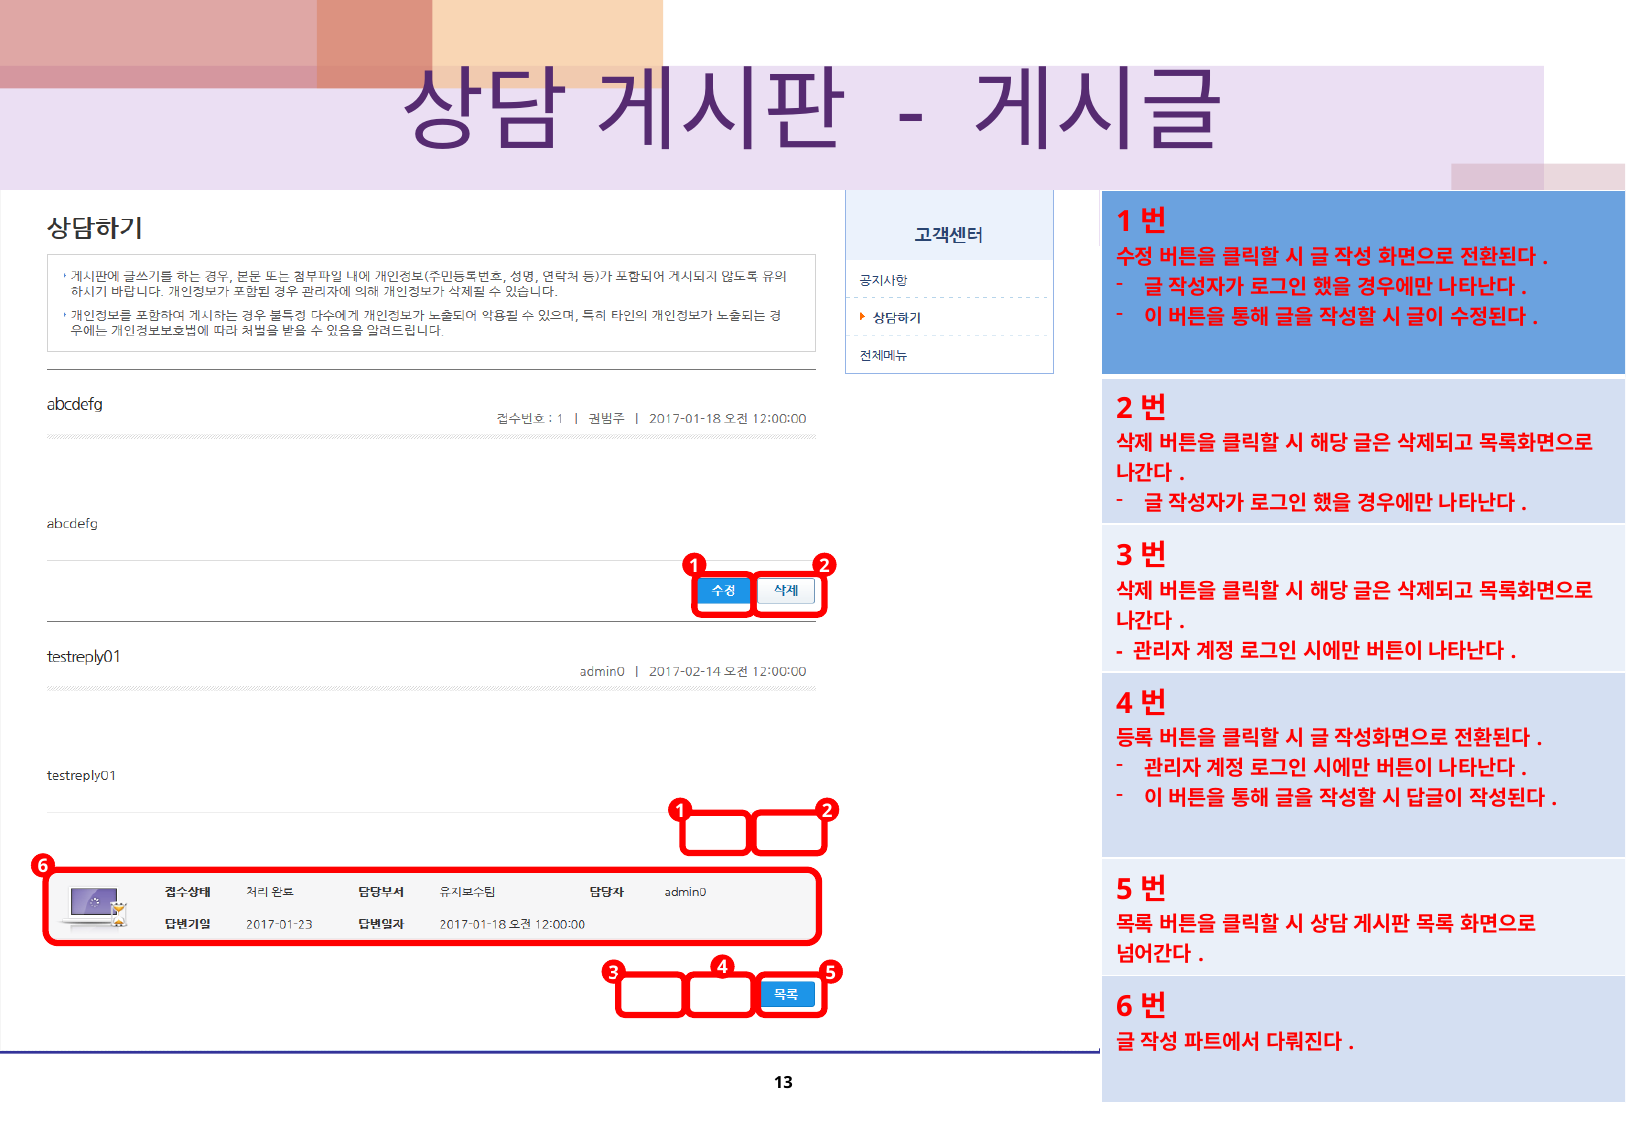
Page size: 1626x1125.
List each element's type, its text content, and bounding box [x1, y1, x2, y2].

title 상담 게시판 - 게시글 [81, 26, 1544, 185]
table_header 1번 수정 버튼을 클릭할 시 글 작성 화면으로 전환된다. 글 작성자가 로그인 했을 경우에만 나타난다. 이 버튼을 통해 글을 작성할 시 글이 수정된다. [1102, 191, 1626, 374]
table_cell 6번 글 작성 파트에서 다뤄진다. [1102, 976, 1626, 1102]
table_cell 3번 삭제 버튼을 클릭할 시 해당 글은 삭제되고 목록화면으로 나간다. - 관리자 계정 로그인 시에만 버튼이 나타난다. [1104, 525, 1626, 671]
table_cell 5번 목록 버튼을 클릭할 시 상담 게시판 목록 화면으로 넘어간다. [1104, 859, 1626, 975]
table_cell 4번 등록 버튼을 클릭할 시 글 작성화면으로 전환된다. 관리자 계정 로그인 시에만 버튼이 나타난다. 이 버튼을 통해 글을 작성할 시 답글이 작성된다. [1104, 673, 1626, 857]
table_cell 2번 삭제 버튼을 클릭할 시 해당 글은 삭제되고 목록화면으로 나간다. 글 작성자가 로그인 했을 경우에만 나타난다. [1104, 379, 1626, 523]
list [0, 190, 1099, 1052]
